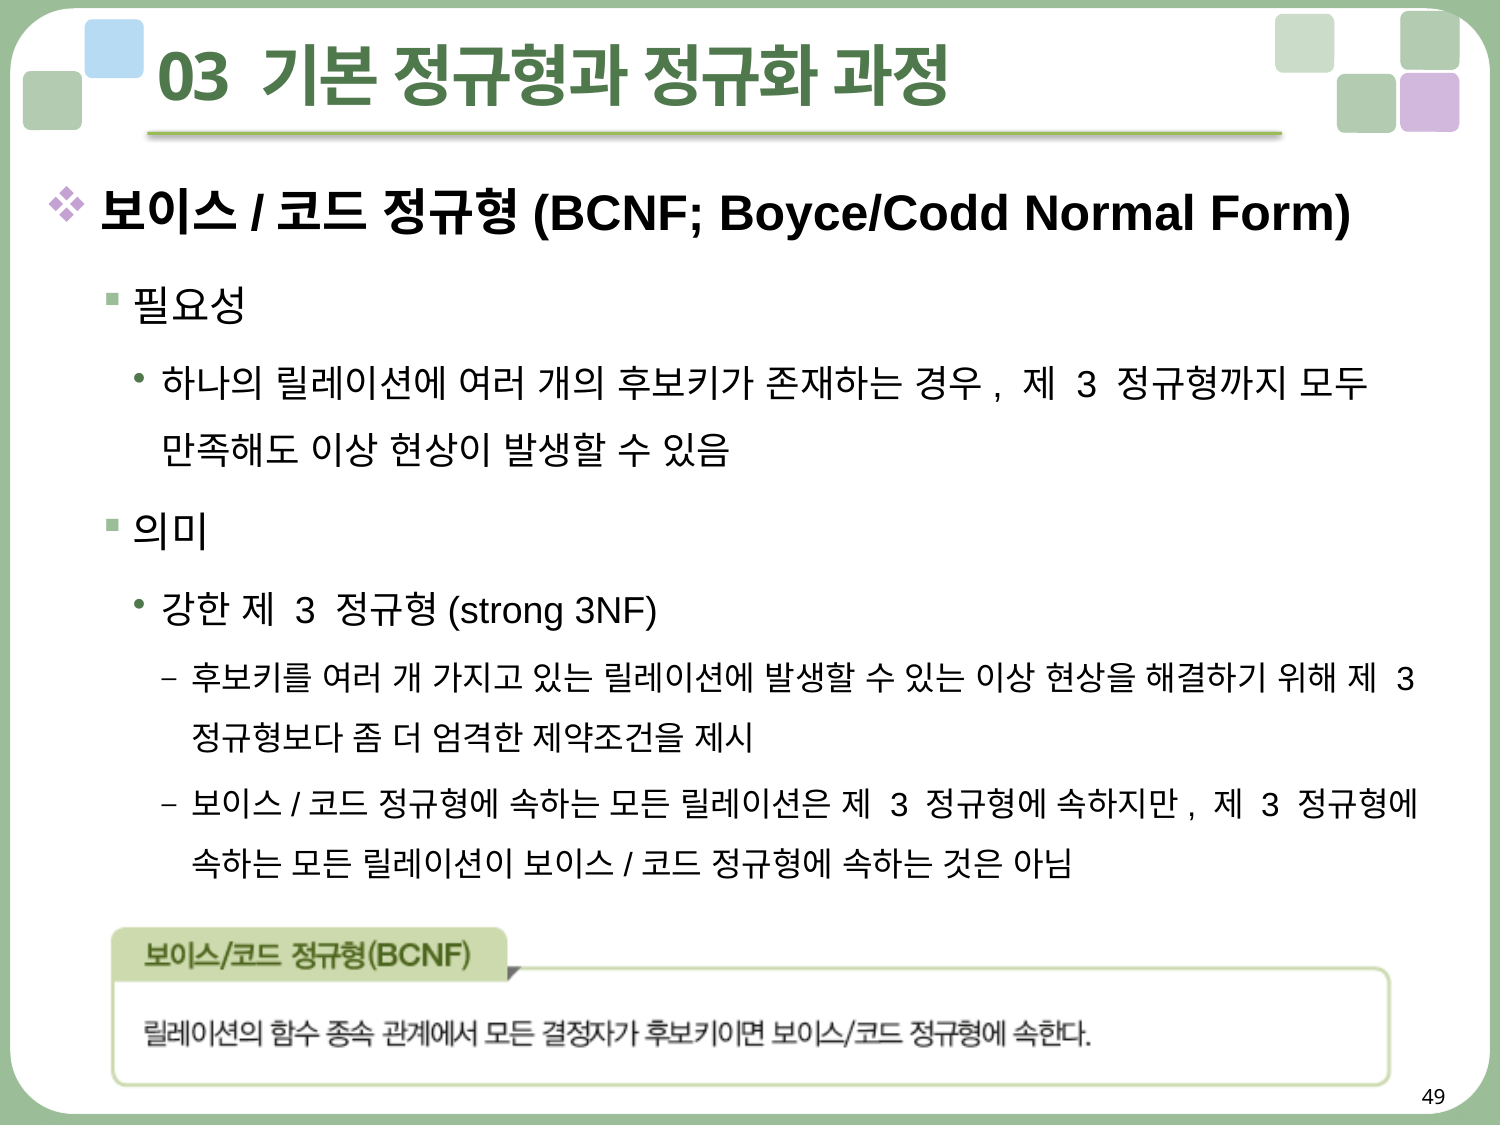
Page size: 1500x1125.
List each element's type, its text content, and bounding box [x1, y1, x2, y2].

list 보이스/코드 정규형(BCNF; Boyce/Codd Normal Form) 필요성 하나의 릴레이션에 여러 개의 후보키가 존재하는 경우, 제 3 정규형까지 모두 만족해도 이상 현상이 발생할 수 있음 의미 강한 제 3 정규형(strong 3NF) 후보키를 여러 개 가지고 있는 릴레이션에 발생할 수 있는 이상 현상을 해결하기 위해 제 3 정규형보다 좀 더 엄격한 제약조건을 제시 보이스/코드 정규형에 속하는 모든 릴레이션은 제 3 정규형에 속하지만, 제 3 정규형에 속하는 모든 릴레이션이 보이스/코드 정규형에 속하는 것은 아님 [29, 172, 1459, 1083]
picture [0, 0, 1500, 1125]
title 03 기본 정규형과 정규화 과정 [142, 25, 1459, 123]
